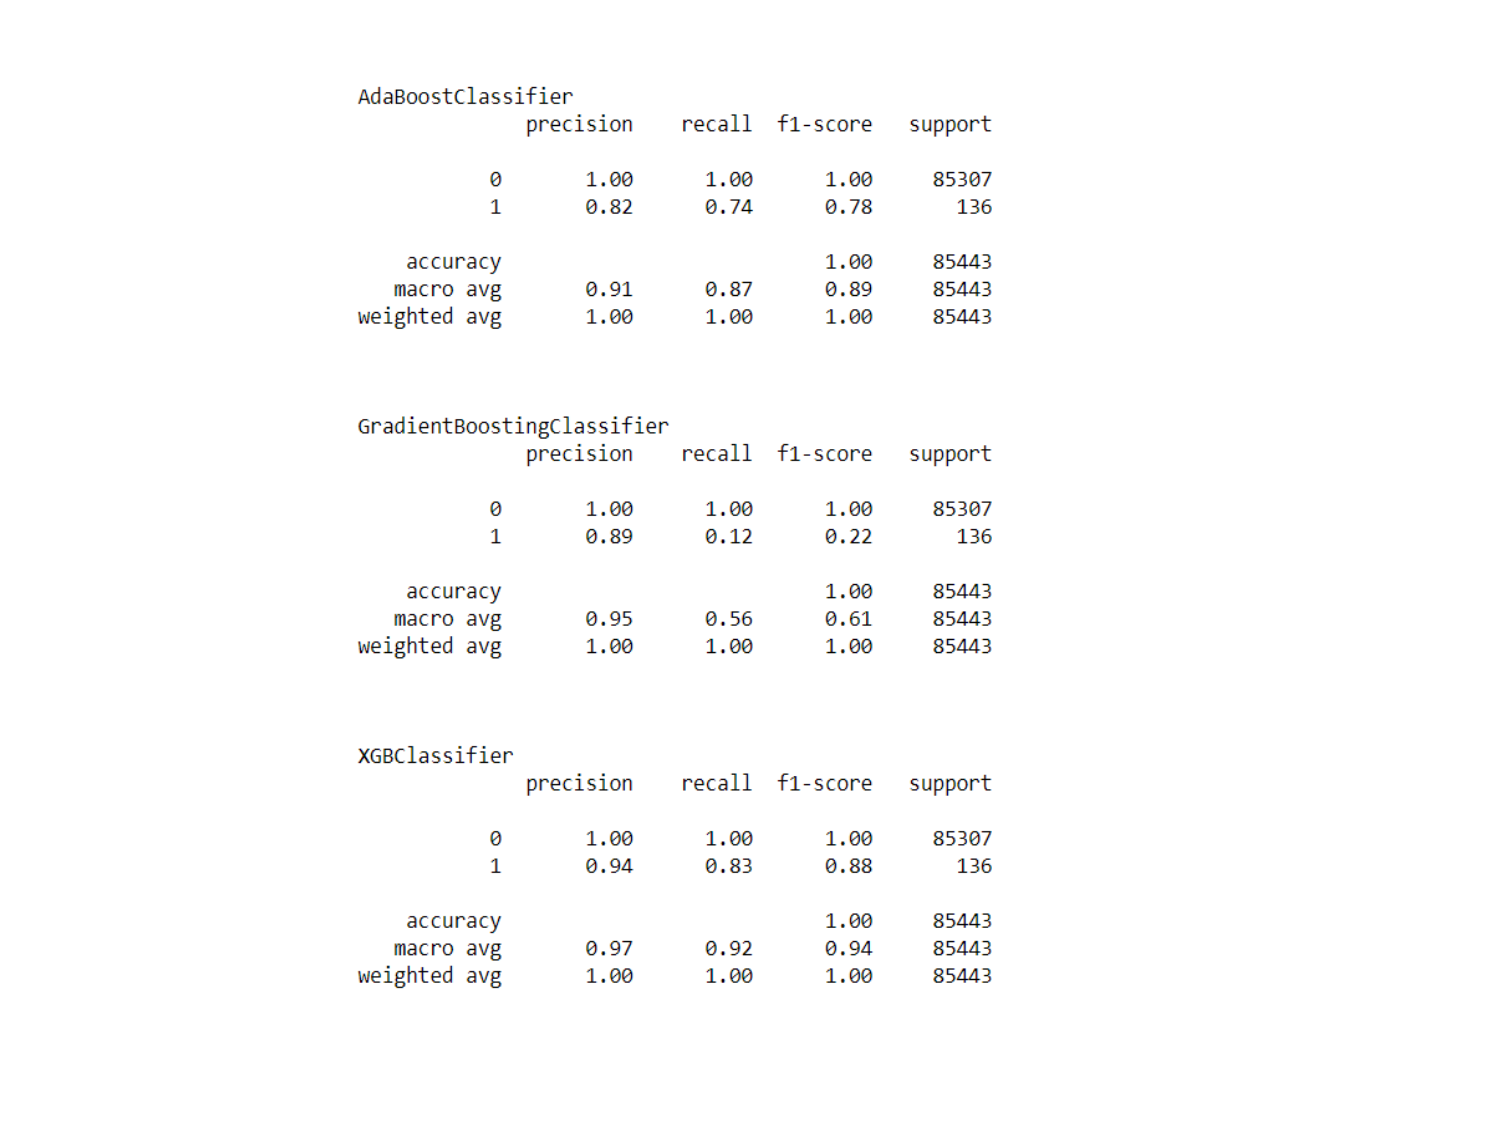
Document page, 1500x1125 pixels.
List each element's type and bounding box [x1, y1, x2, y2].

list [349, 74, 1018, 1013]
